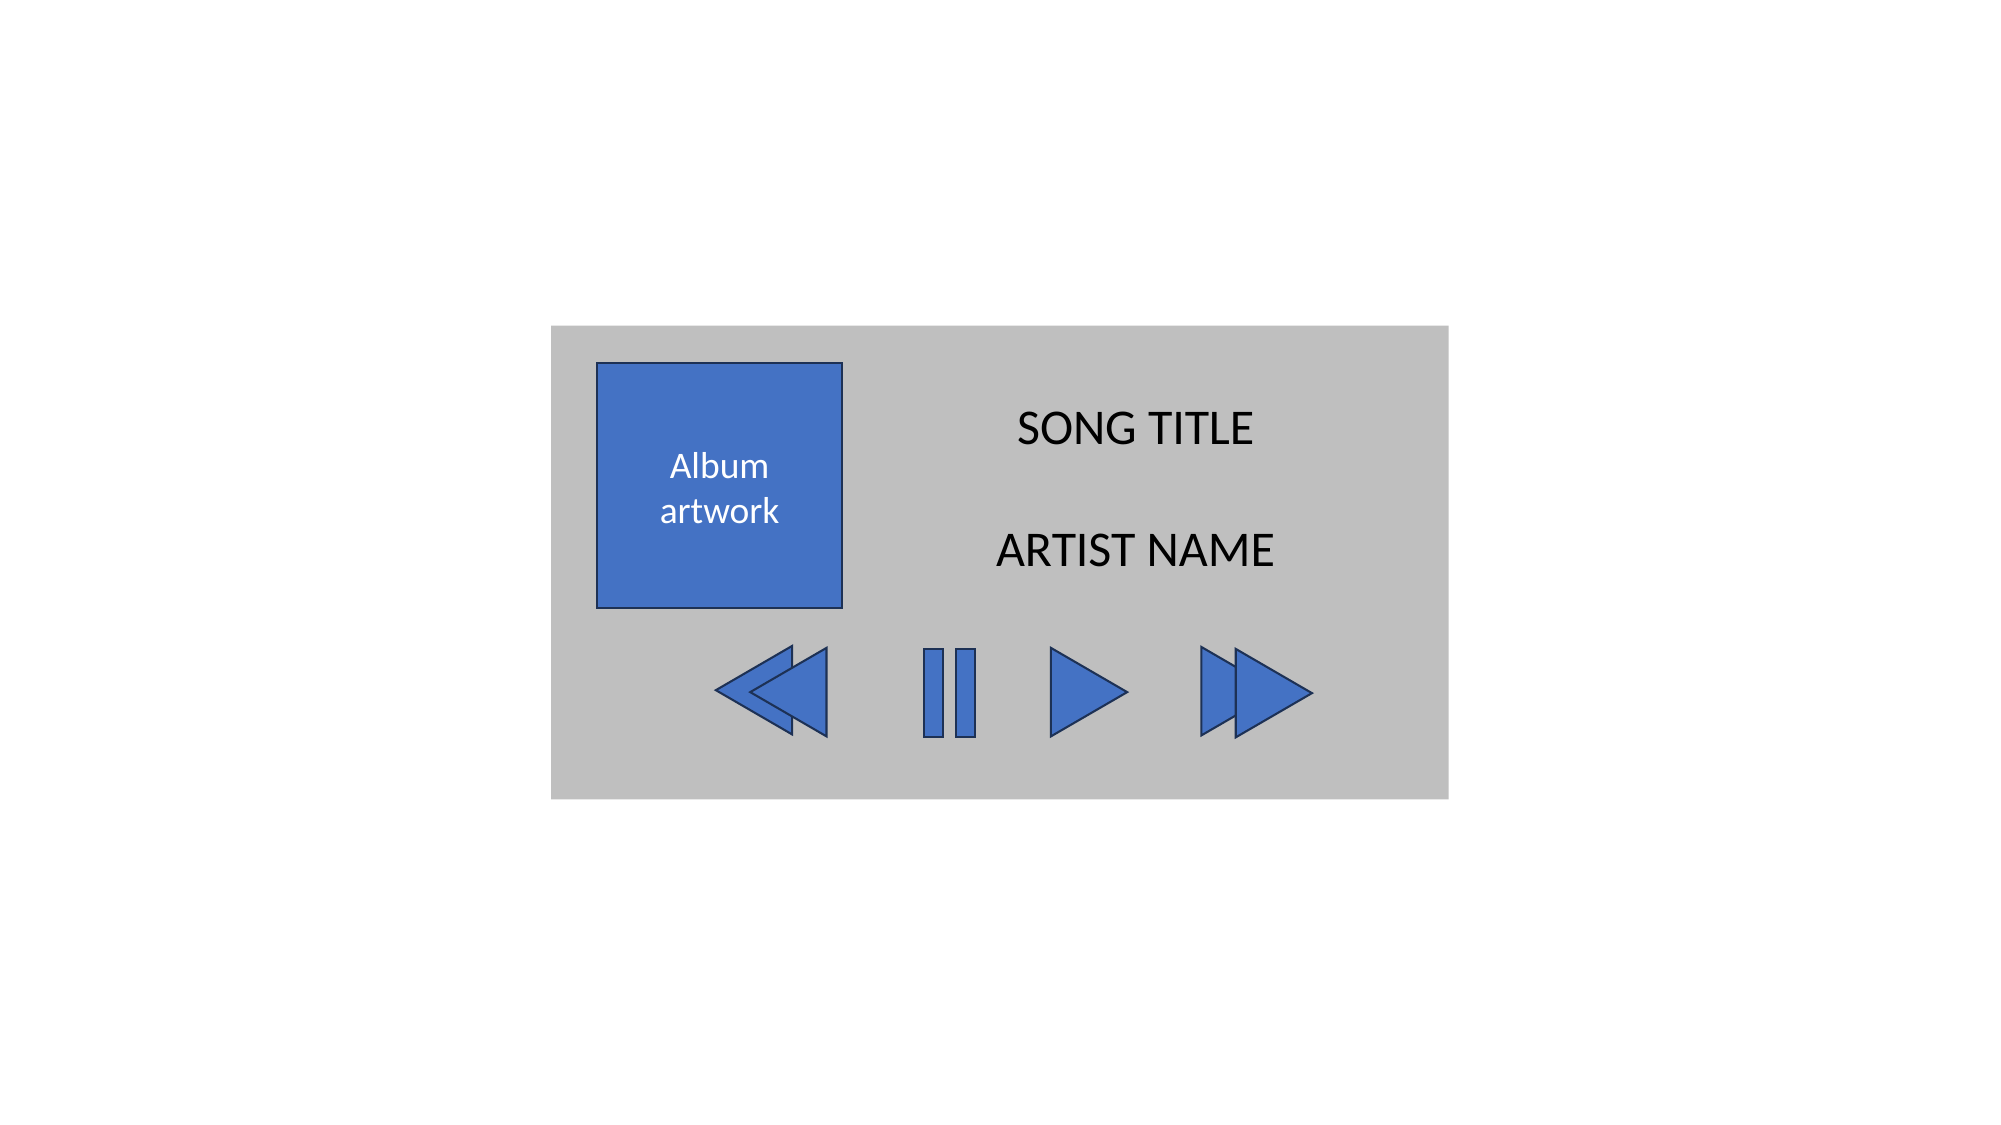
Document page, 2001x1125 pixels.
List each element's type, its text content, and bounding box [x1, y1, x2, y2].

text_box [1200, 645, 1234, 738]
text_box [1049, 646, 1130, 739]
text_box [550, 325, 1450, 800]
text_box [1234, 647, 1315, 740]
text_box [713, 644, 794, 737]
text_box SONG TITLE [876, 387, 1395, 462]
text_box [923, 648, 944, 738]
text_box [748, 646, 828, 739]
text_box ARTIST NAME [876, 509, 1395, 584]
text_box [955, 648, 976, 738]
text_box Album artwork [596, 362, 843, 609]
